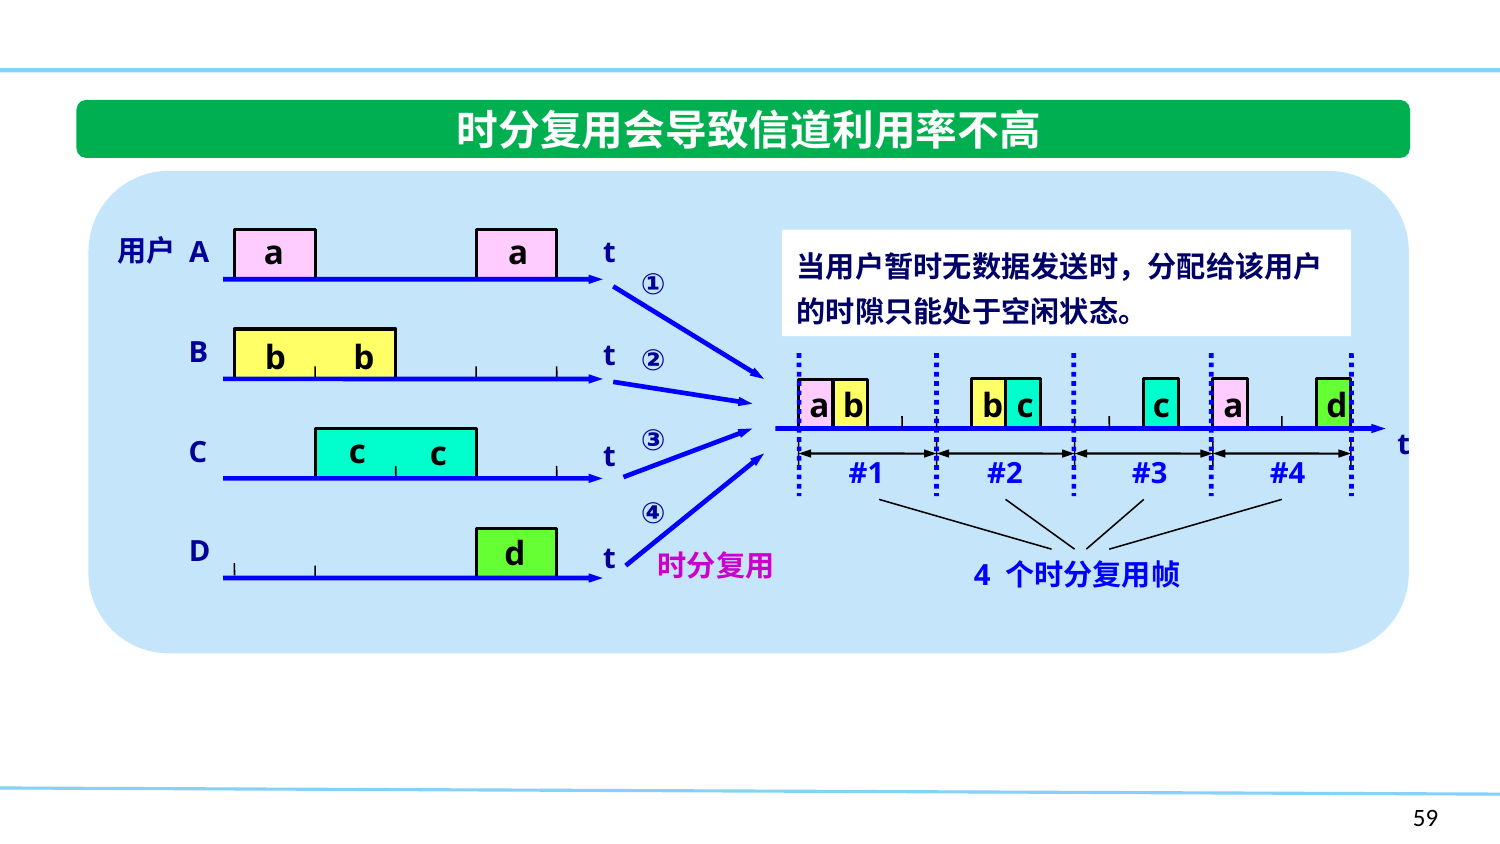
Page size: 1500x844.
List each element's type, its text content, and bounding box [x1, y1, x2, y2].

list 时分复用会导致信道利用率不高 [204, 99, 1293, 158]
text_box [86, 168, 1406, 656]
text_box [102, 223, 1426, 600]
